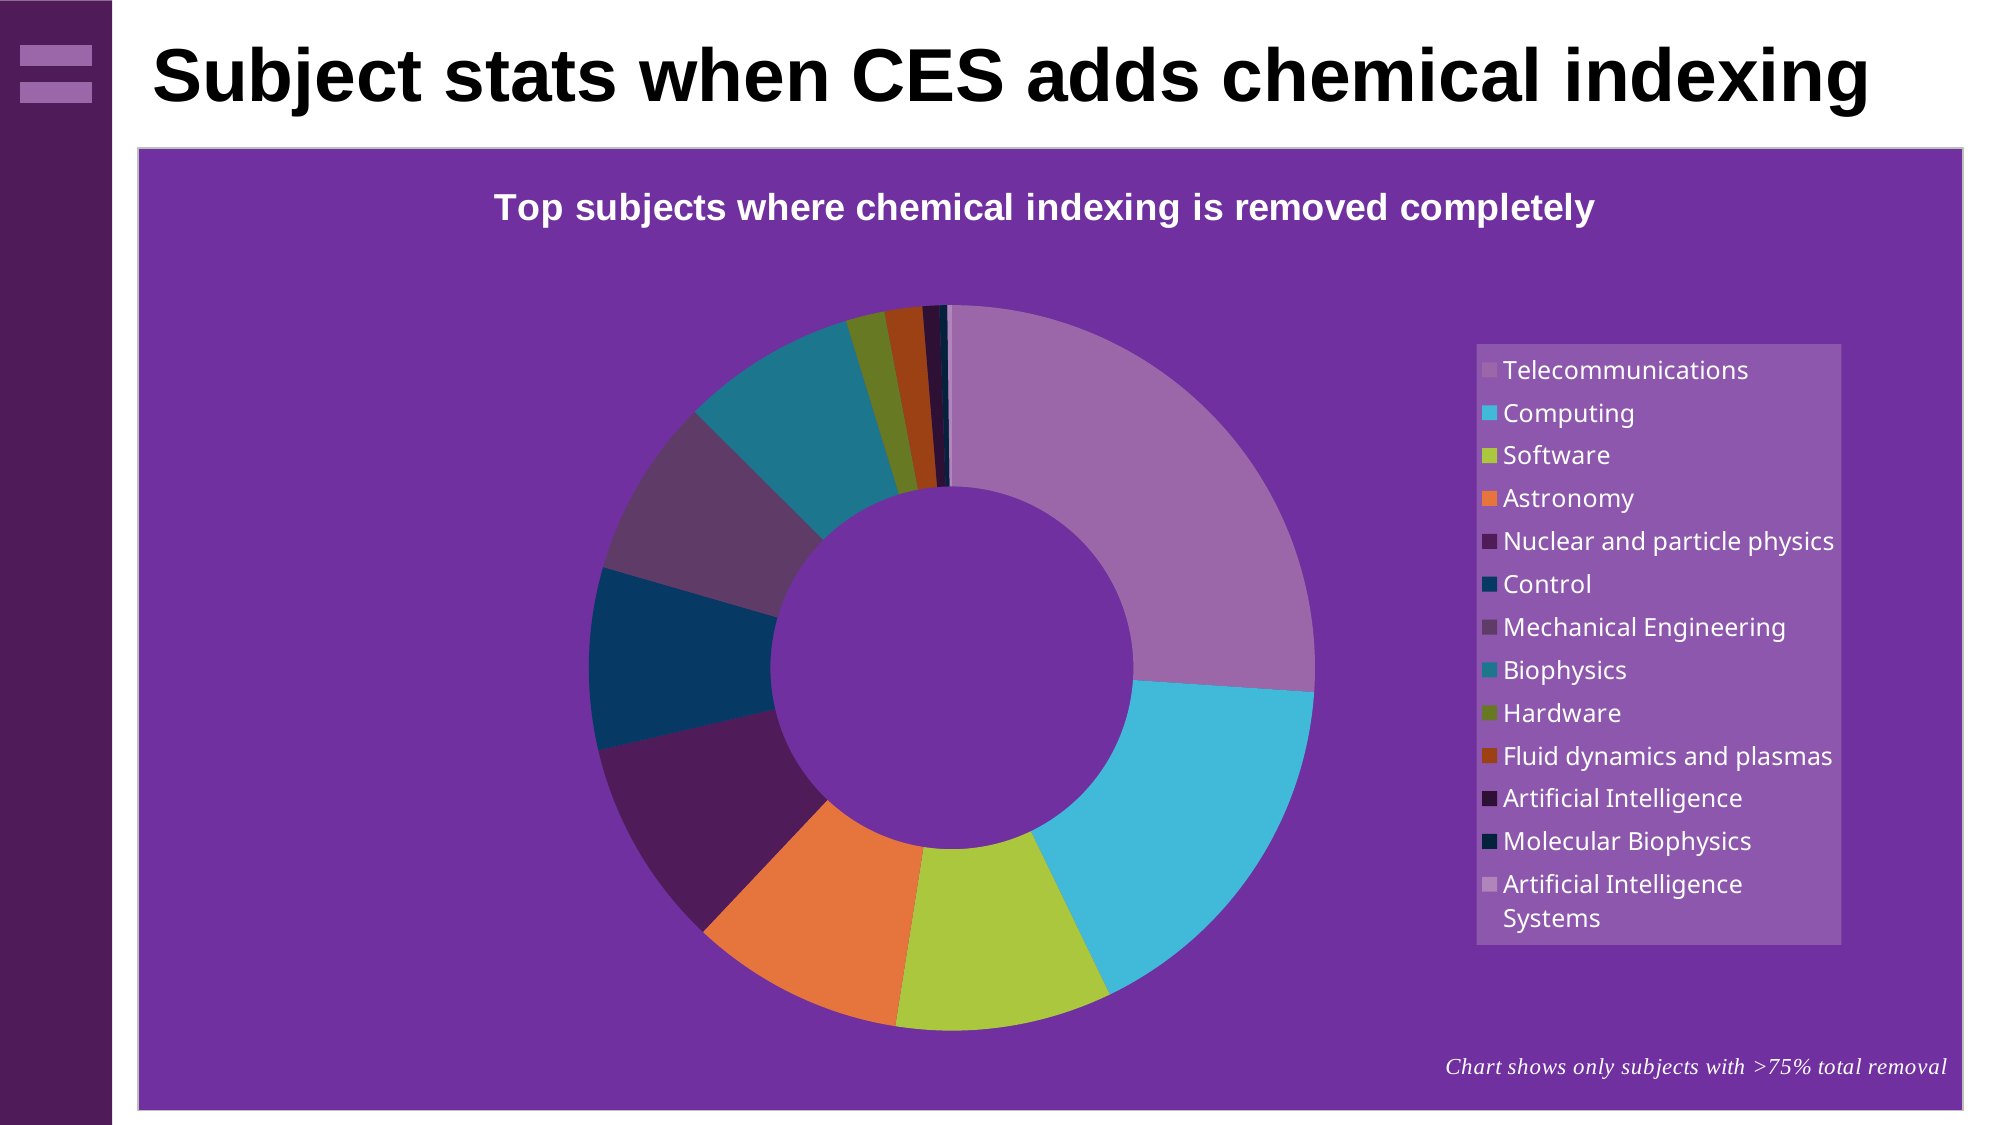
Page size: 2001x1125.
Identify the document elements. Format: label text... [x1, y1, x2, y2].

picture [20, 45, 92, 103]
title Subject stats when CES adds chemical indexing [137, 29, 1964, 132]
chart [137, 147, 1964, 1112]
